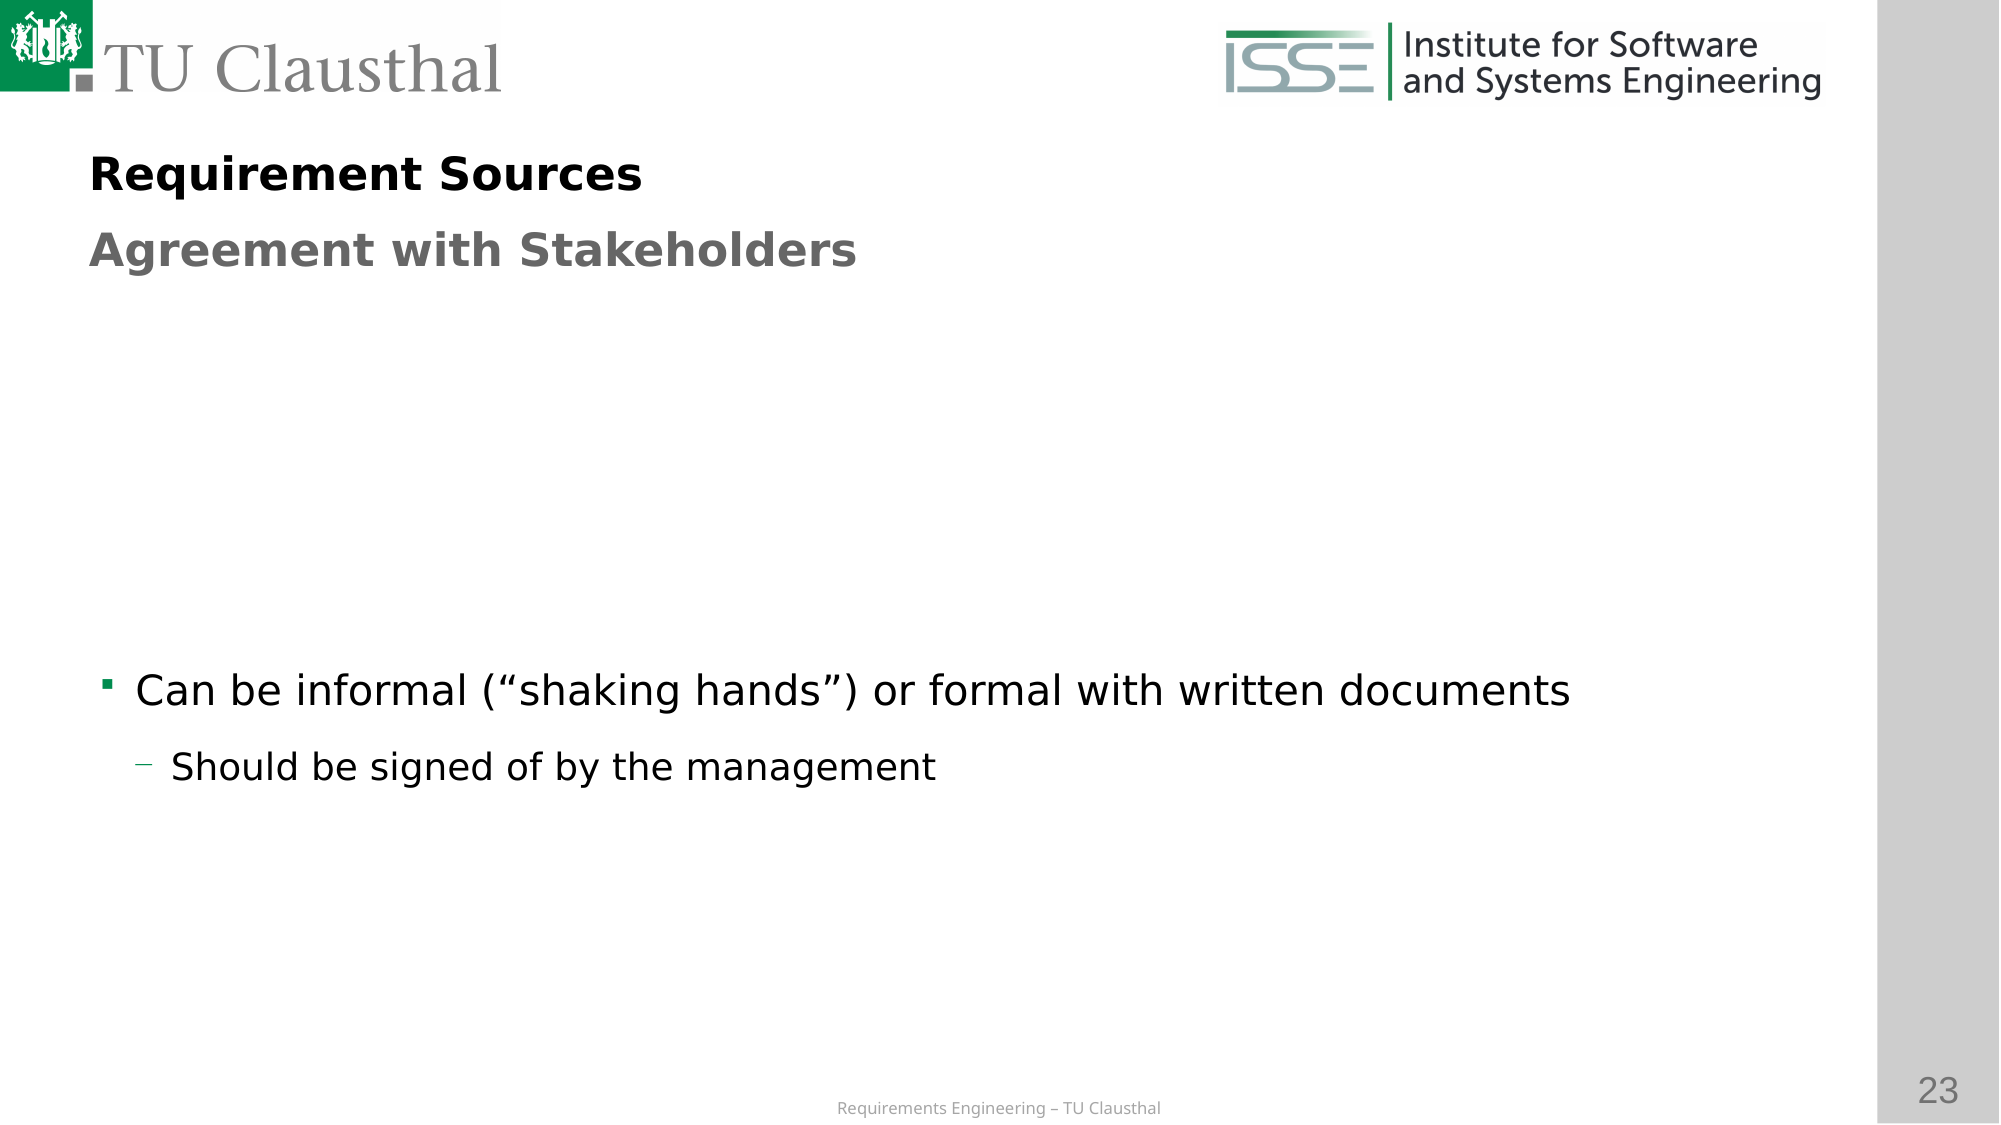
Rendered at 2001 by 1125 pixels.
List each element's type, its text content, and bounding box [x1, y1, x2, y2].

text_box Can be informal (“shaking hands”) or formal with written documents Should be signed of by the management [99, 290, 1837, 1087]
text_box Requirement Sources [89, 118, 1788, 200]
text_box [74, 280, 1423, 994]
picture [1218, 22, 1826, 107]
text_box Agreement with Stakeholders [89, 207, 1788, 290]
picture [0, 0, 501, 92]
